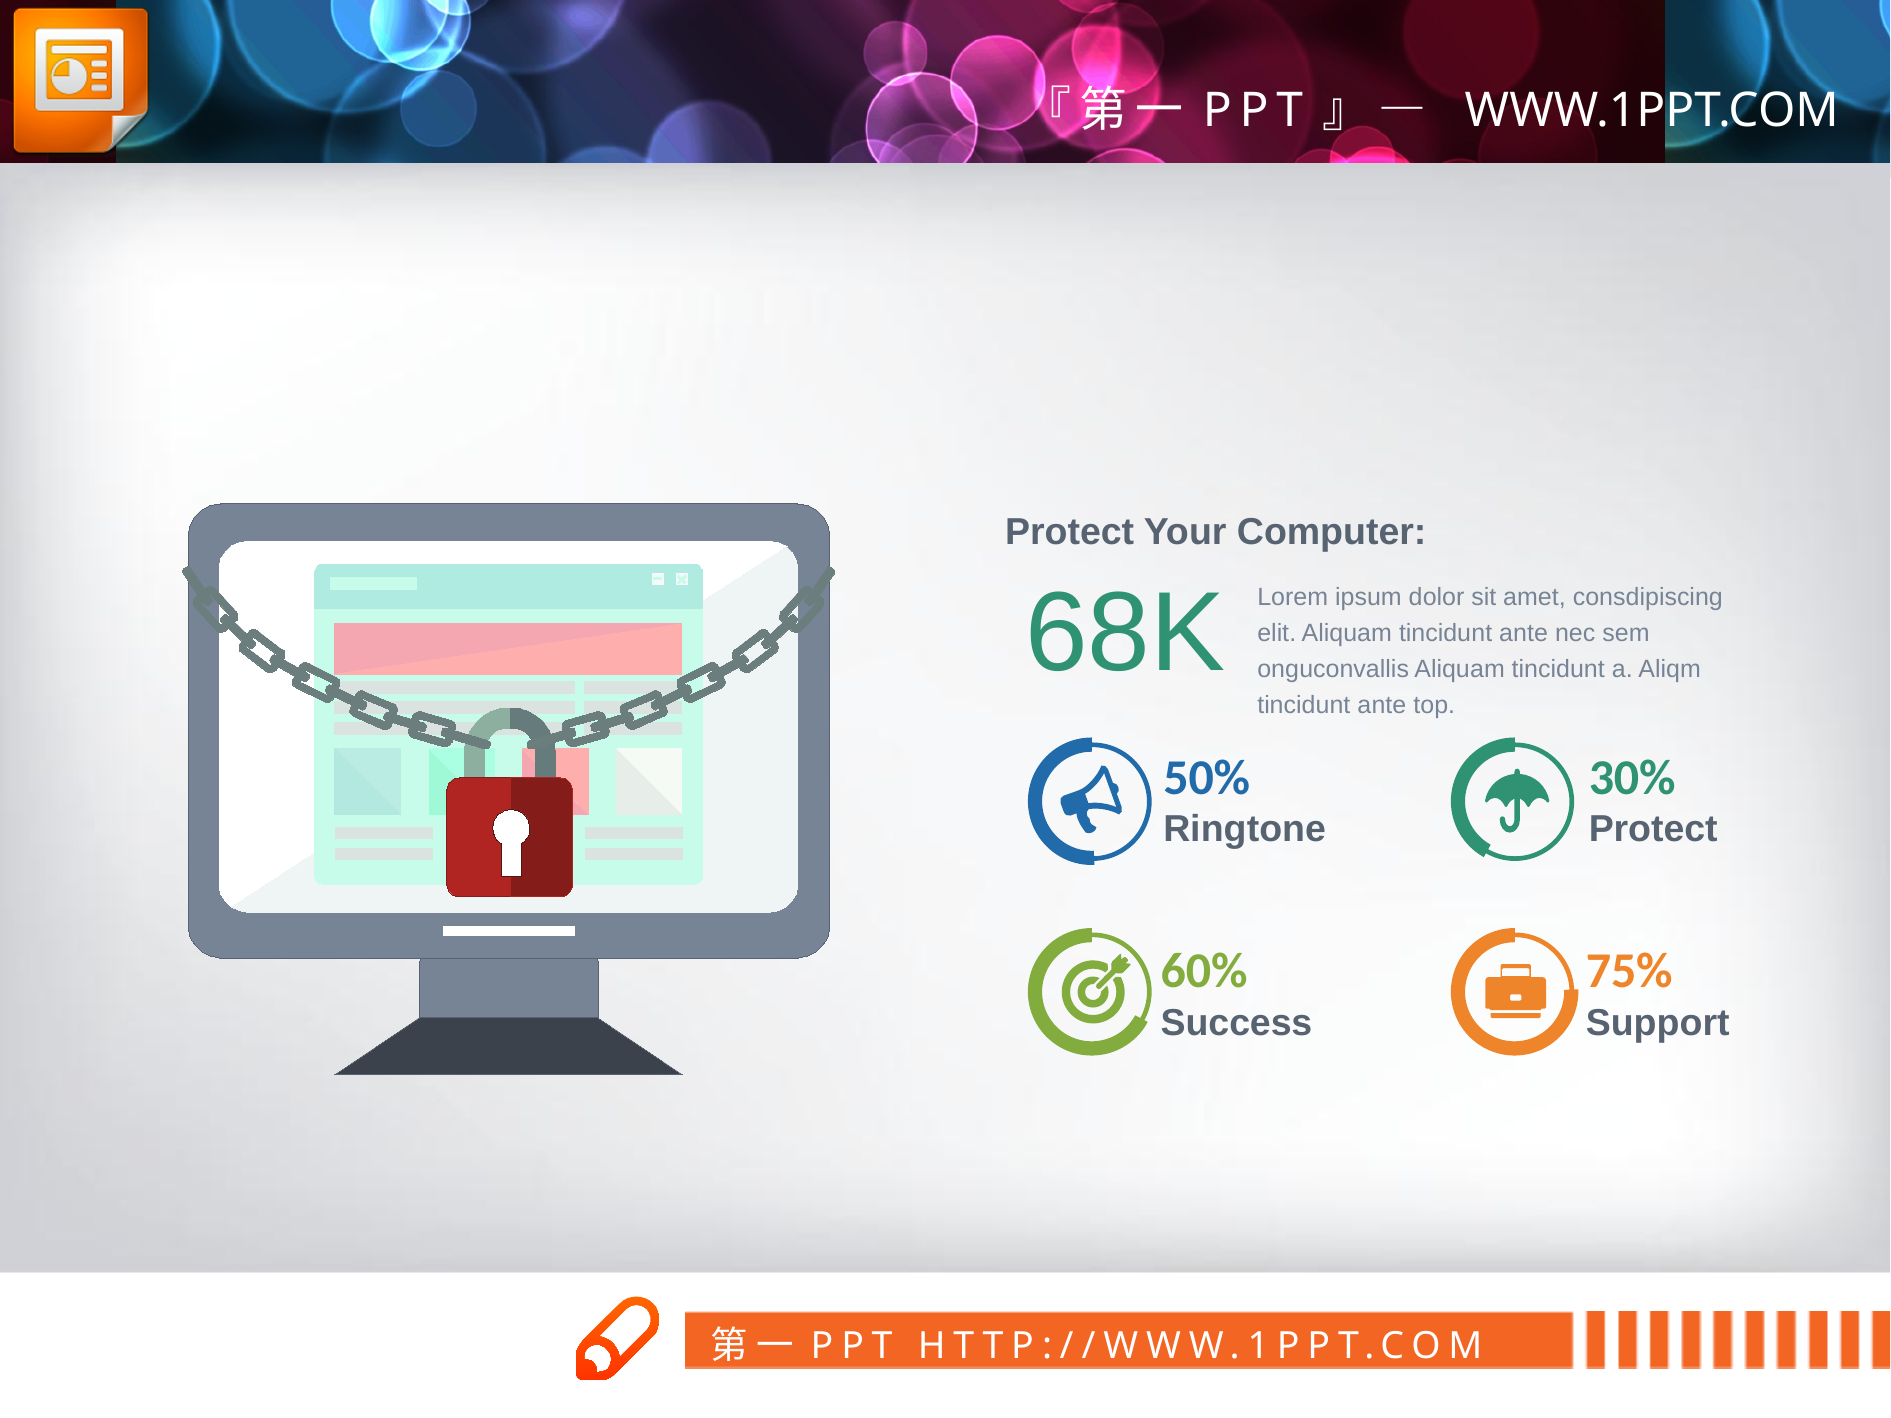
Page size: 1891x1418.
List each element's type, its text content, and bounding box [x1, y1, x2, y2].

text_box 75% Support [1582, 930, 1766, 1051]
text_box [1027, 737, 1156, 866]
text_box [182, 503, 835, 1076]
text_box [82, 191, 1808, 343]
text_box 30% Protect [1580, 737, 1733, 857]
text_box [1450, 737, 1579, 866]
picture [685, 1311, 1891, 1369]
text_box Protect Your Computer: [990, 499, 1453, 560]
text_box 60% Success [1159, 930, 1328, 1051]
picture [0, 0, 1891, 1275]
text_box 50% Ringtone [1157, 737, 1341, 857]
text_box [1027, 927, 1156, 1056]
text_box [1006, 550, 1769, 703]
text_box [1450, 927, 1579, 1056]
